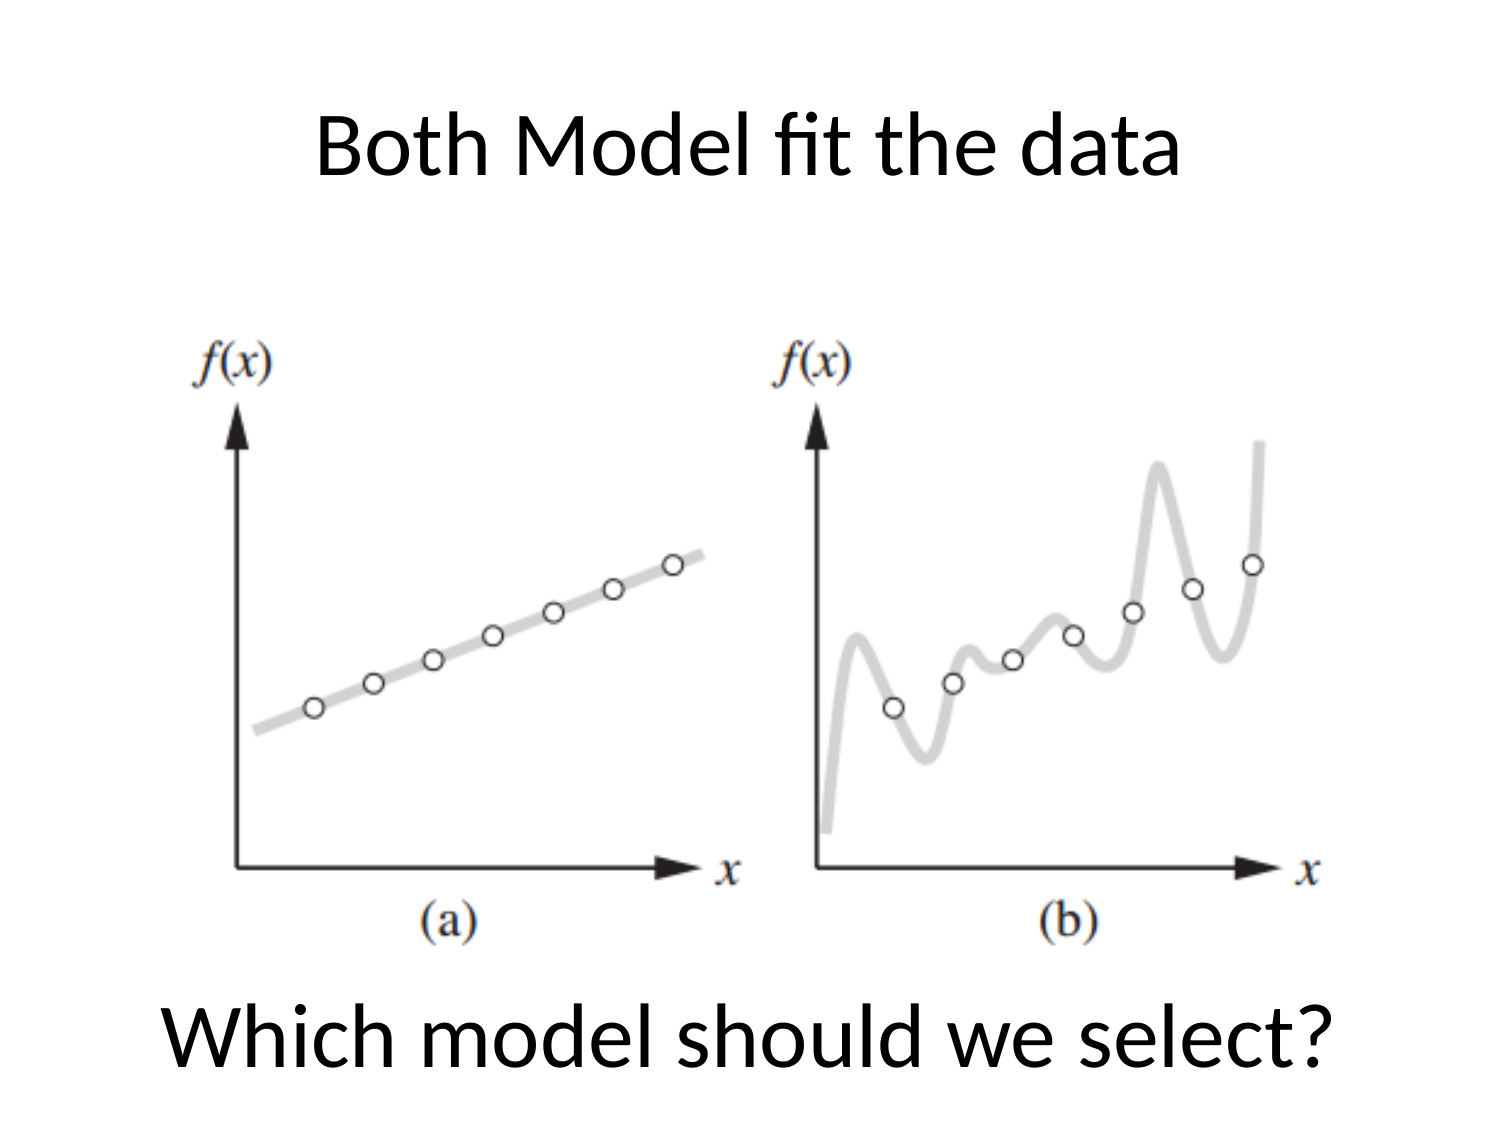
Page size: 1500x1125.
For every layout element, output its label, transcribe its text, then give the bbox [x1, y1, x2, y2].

text_box Which model should we select? [74, 937, 1425, 1125]
title Both Model fit the data [75, 45, 1425, 233]
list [174, 313, 1351, 968]
